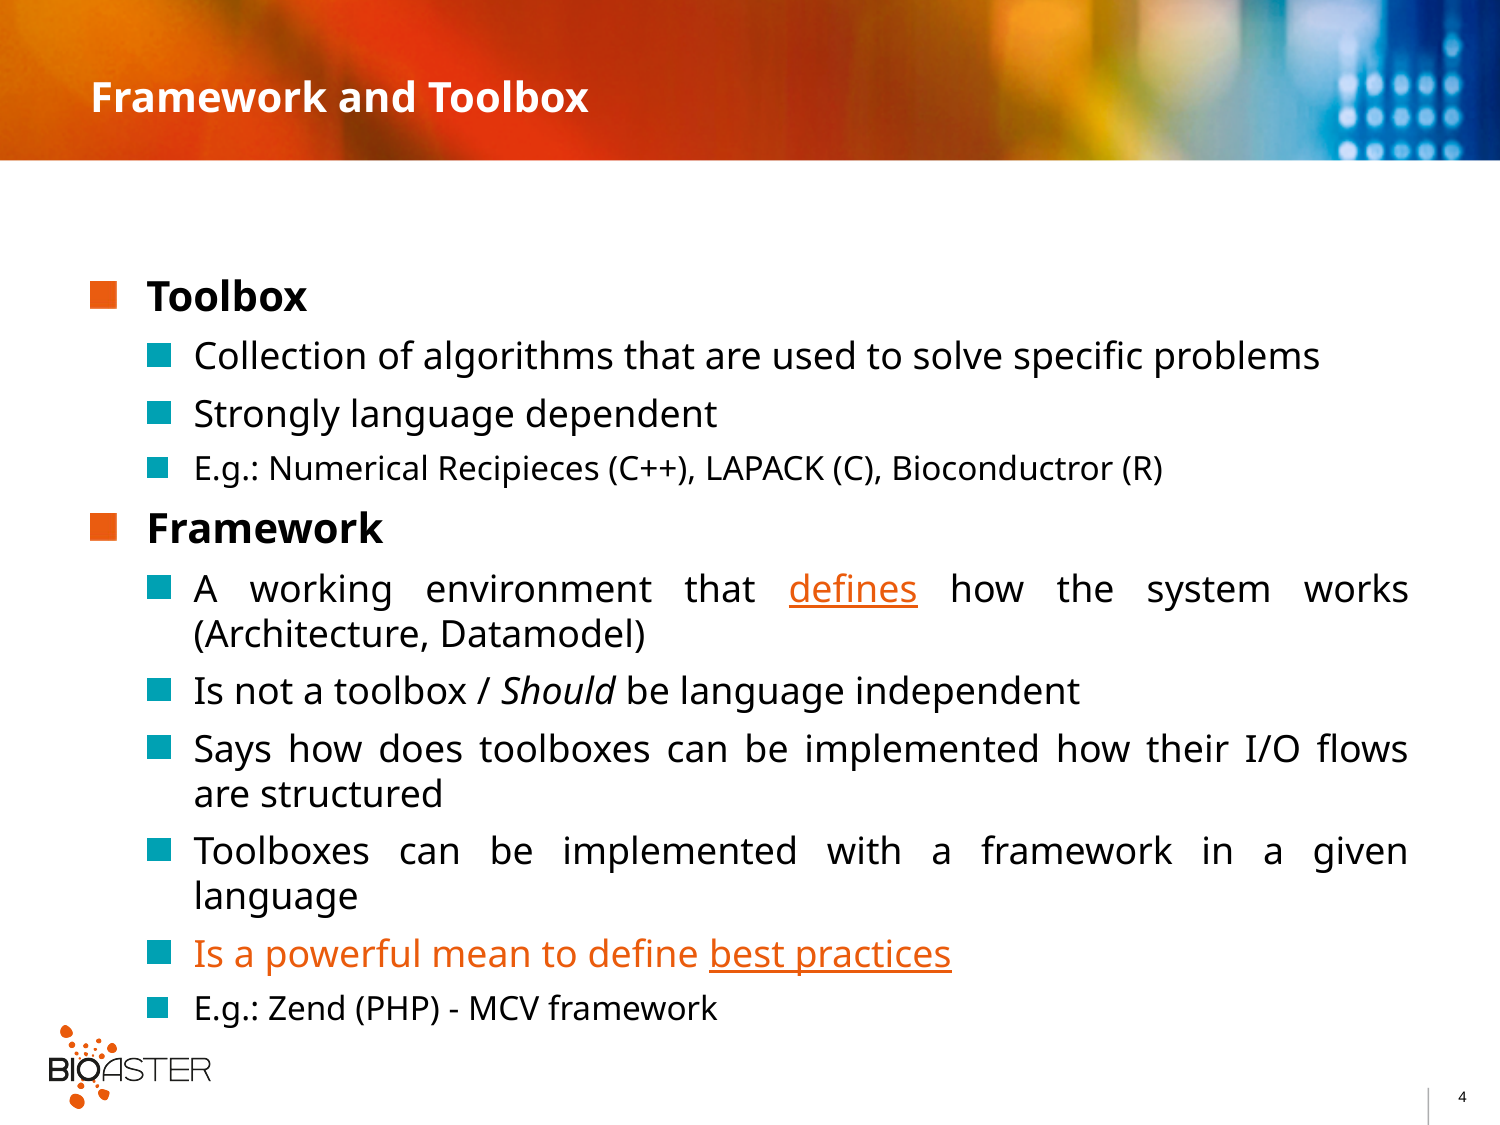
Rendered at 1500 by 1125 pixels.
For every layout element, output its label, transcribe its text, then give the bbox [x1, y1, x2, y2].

picture [1425, 77, 1434, 94]
picture [0, 0, 1500, 1125]
footer [75, 1067, 1425, 1125]
slide_number 4 [1425, 1067, 1500, 1125]
title Framework and Toolbox [75, 0, 1425, 192]
list Toolbox Collection of algorithms that are used to solve specific problems Strongly language dependent E.g.: Numerical Recipieces (C++), LAPACK (C), Bioconductror (R) Framework A working environment that defines how the system works (Architecture, Datamodel) Is not a toolbox / Should be language independent Says how does toolboxes can be implemented how their I/O flows are structured Toolboxes can be implemented with a framework in a given language Is a powerful mean to define best practices E.g.: Zend (PHP) - MCV framework [75, 262, 1425, 1005]
picture [1425, 108, 1434, 125]
